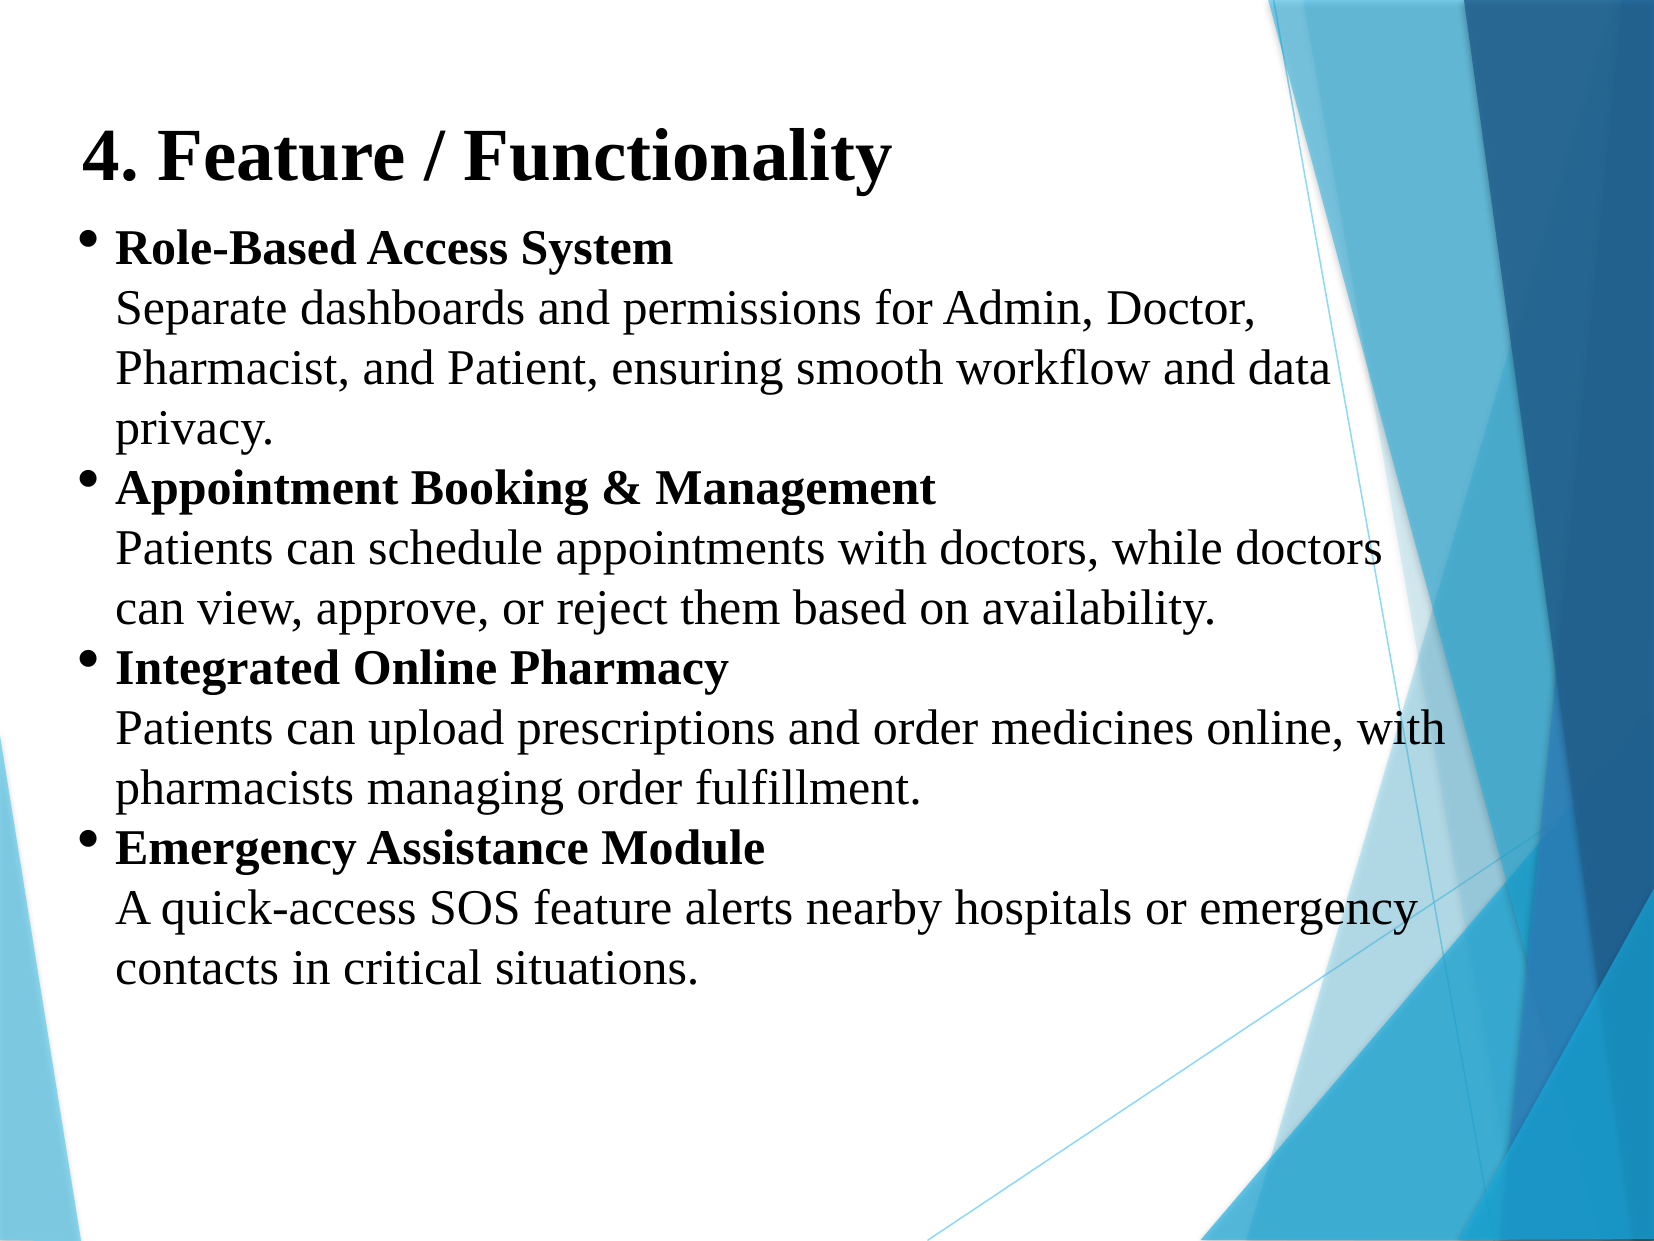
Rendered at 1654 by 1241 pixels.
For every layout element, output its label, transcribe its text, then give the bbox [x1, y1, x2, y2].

text_box Role-Based Access System Separate dashboards and permissions for Admin, Doctor, Pharmacist, and Patient, ensuring smooth workflow and data privacy. Appointment Booking & Management Patients can schedule appointments with doctors, while doctors can view, approve, or reject them based on availability. Integrated Online Pharmacy Patients can upload prescriptions and order medicines online, with pharmacists managing order fulfillment. Emergency Assistance Module A quick-access SOS feature alerts nearby hospitals or emergency contacts in critical situations. [79, 210, 1465, 1191]
text_box 4. Feature / Functionality [82, 49, 1571, 257]
